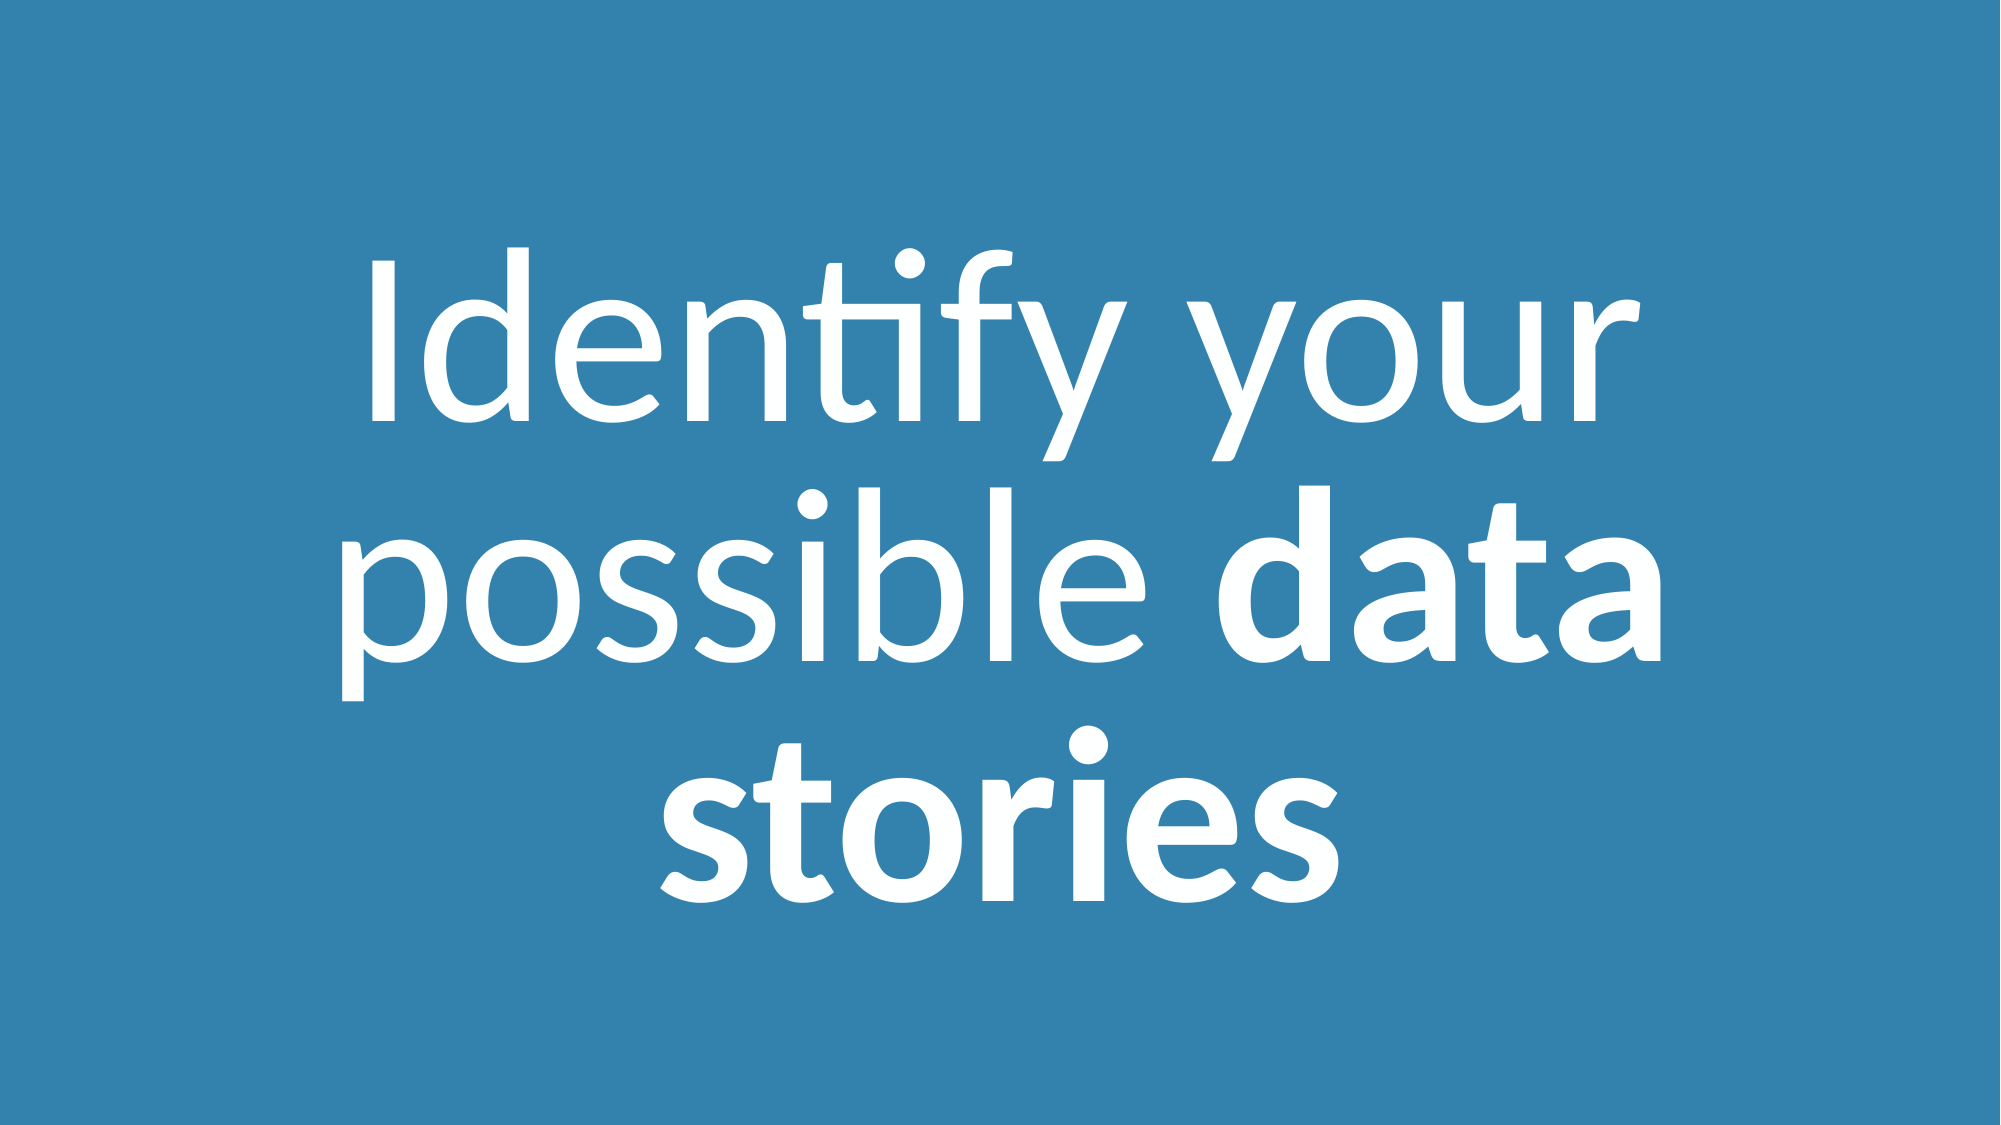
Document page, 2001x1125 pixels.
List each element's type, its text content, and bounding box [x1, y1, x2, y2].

text_box Identify your possible data stories [148, 221, 1852, 957]
